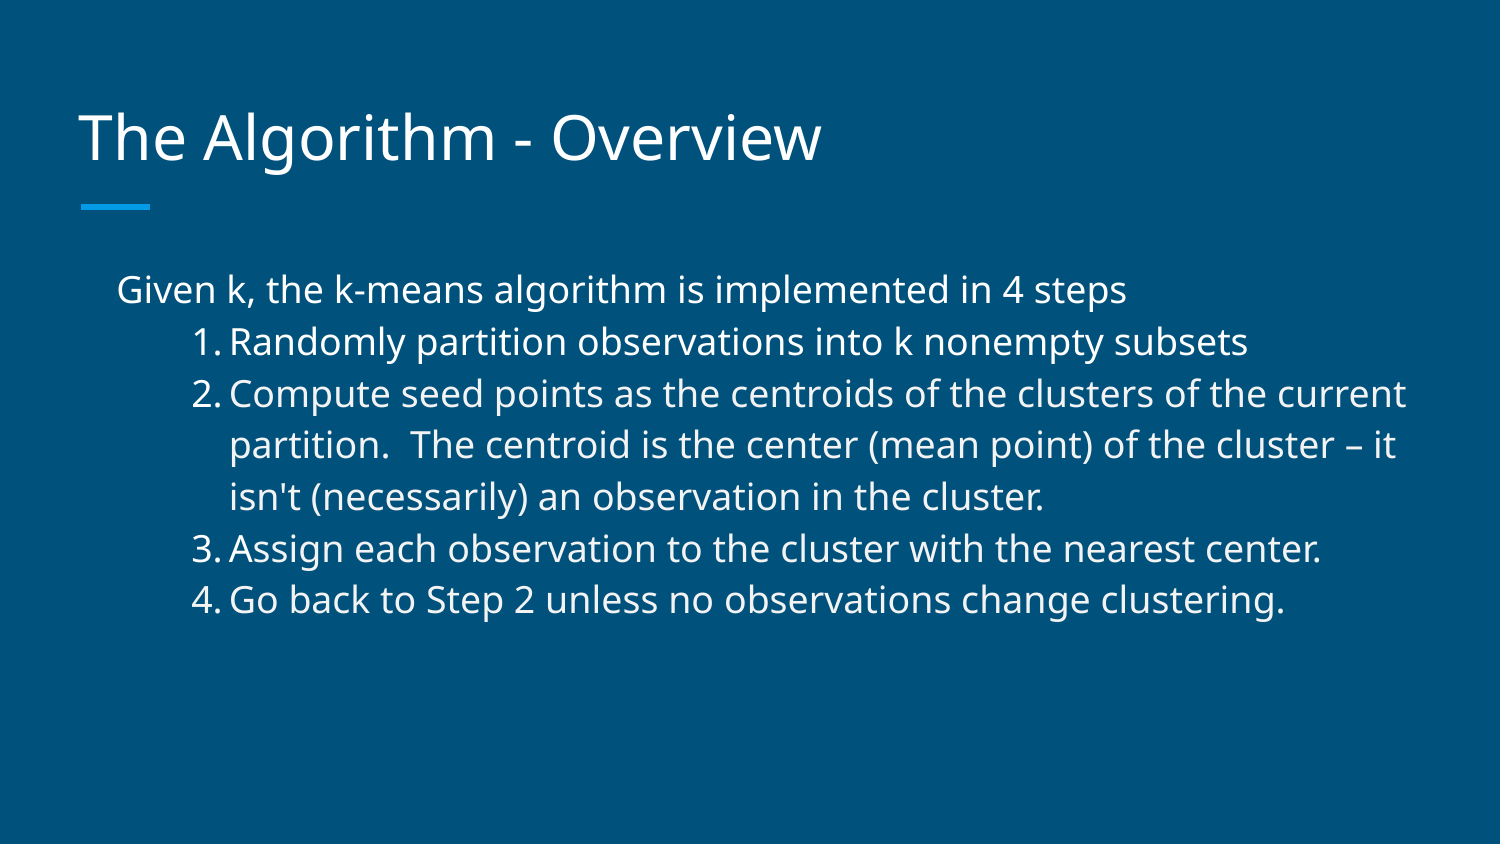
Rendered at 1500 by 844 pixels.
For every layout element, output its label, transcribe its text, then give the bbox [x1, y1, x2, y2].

list Given k, the k-means algorithm is implemented in 4 steps Randomly partition observations into k nonempty subsets Compute seed points as the centroids of the clusters of the current partition. The centroid is the center (mean point) of the cluster – it isn't (necessarily) an observation in the cluster. Assign each observation to the cluster with the nearest center. Go back to Step 2 unless no observations change clustering. [63, 244, 1437, 750]
title The Algorithm - Overview [63, 75, 1437, 188]
